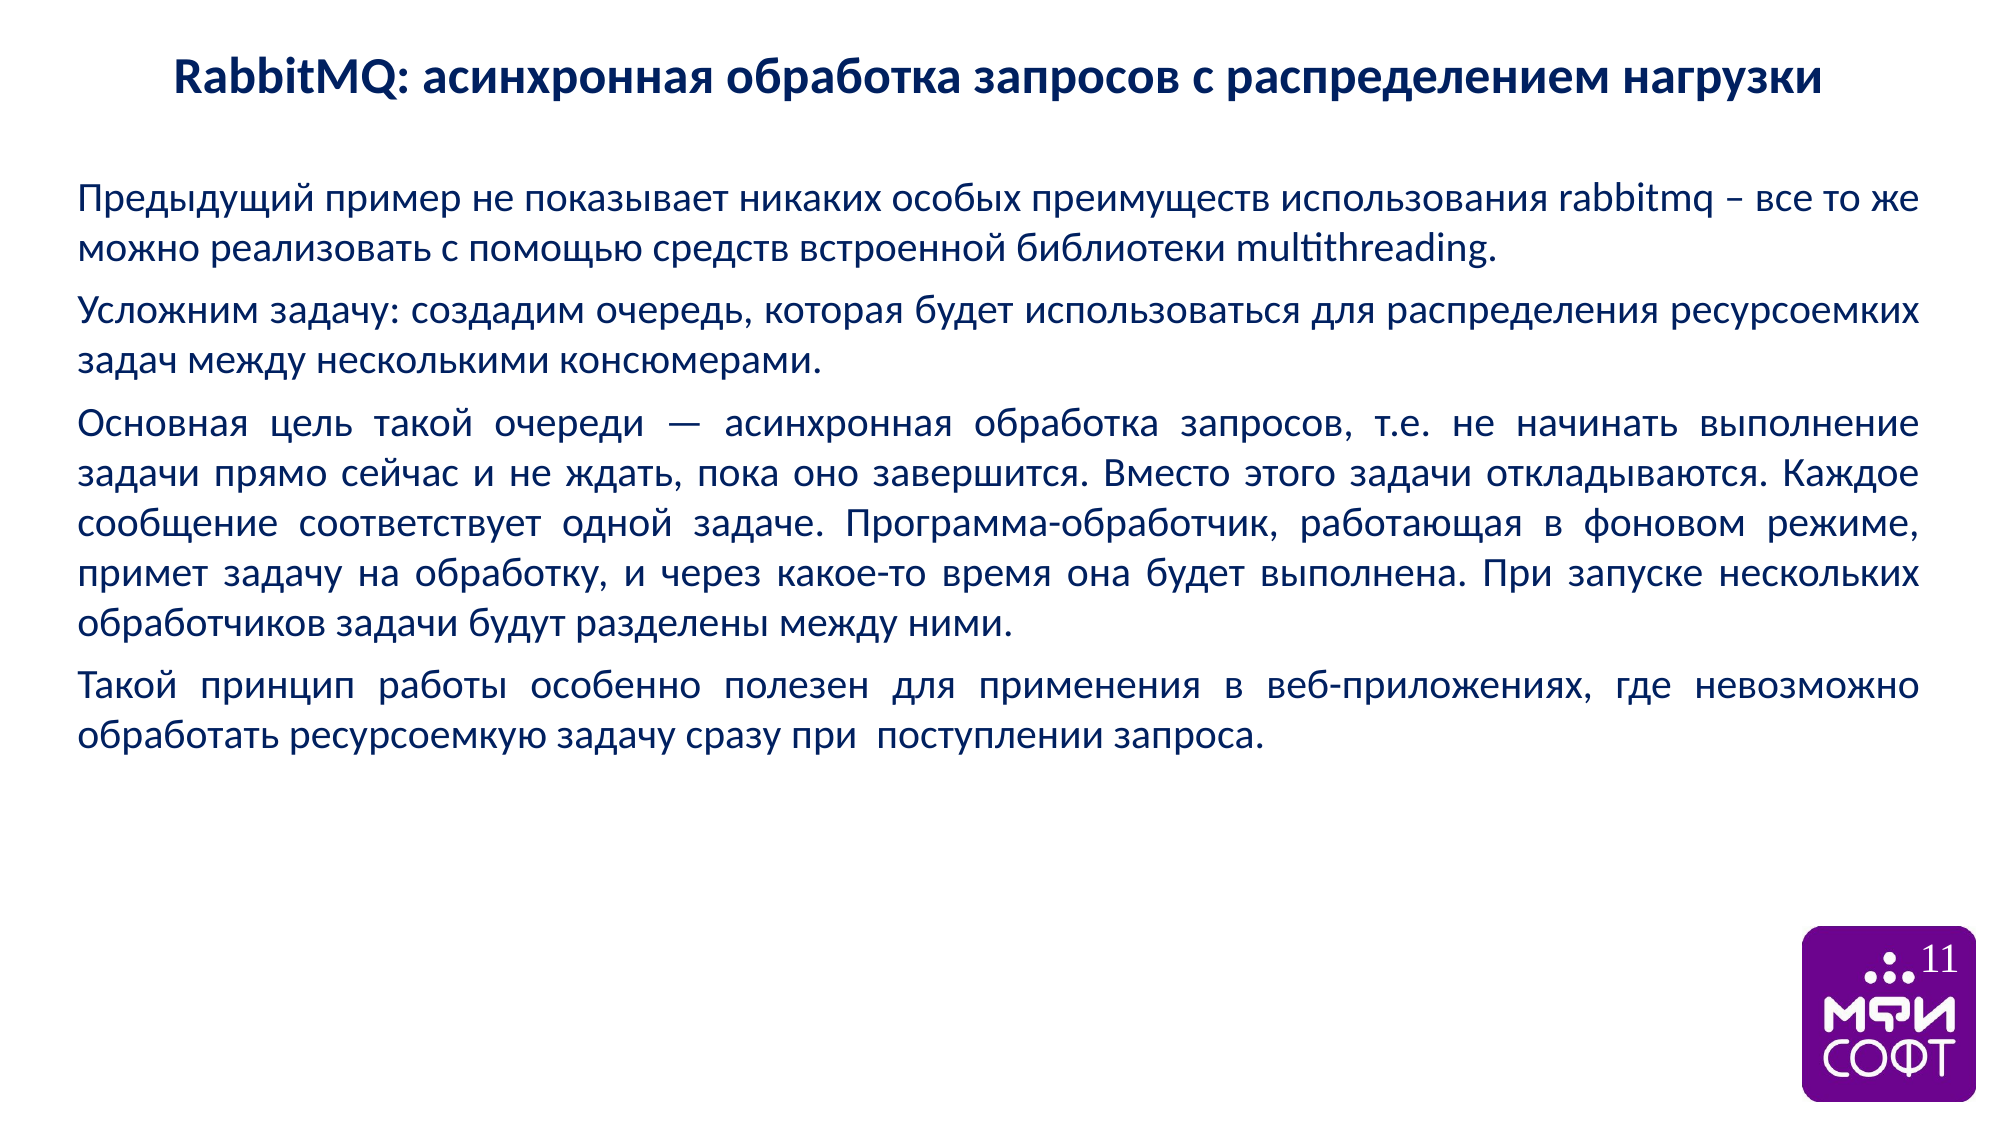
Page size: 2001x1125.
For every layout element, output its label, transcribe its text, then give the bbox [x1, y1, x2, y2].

picture [1802, 926, 1976, 1102]
title RabbitMQ: асинхронная обработка запросов с распределением нагрузки [0, 34, 2000, 149]
text_box Предыдущий пример не показывает никаких особых преимуществ использования rabbitmq – все то же можно реализовать с помощью средств встроенной библиотеки multithreading. Усложним задачу: создадим очередь, которая будет использоваться для распределения ресурсоемких задач между несколькими консюмерами. Основная цель такой очереди — асинхронная обработка запросов, т.е. не начинать выполнение задачи прямо сейчас и не ждать, пока оно завершится. Вместо этого задачи откладываются. Каждое сообщение соответствует одной задаче. Программа-обработчик, работающая в фоновом режиме, примет задачу на обработку, и через какое-то время она будет выполнена. При запуске нескольких обработчиков задачи будут разделены между ними. Такой принцип работы особенно полезен для применения в веб-приложениях, где невозможно обработать ресурсоемкую задачу сразу при поступлении запроса. [62, 162, 1936, 1097]
